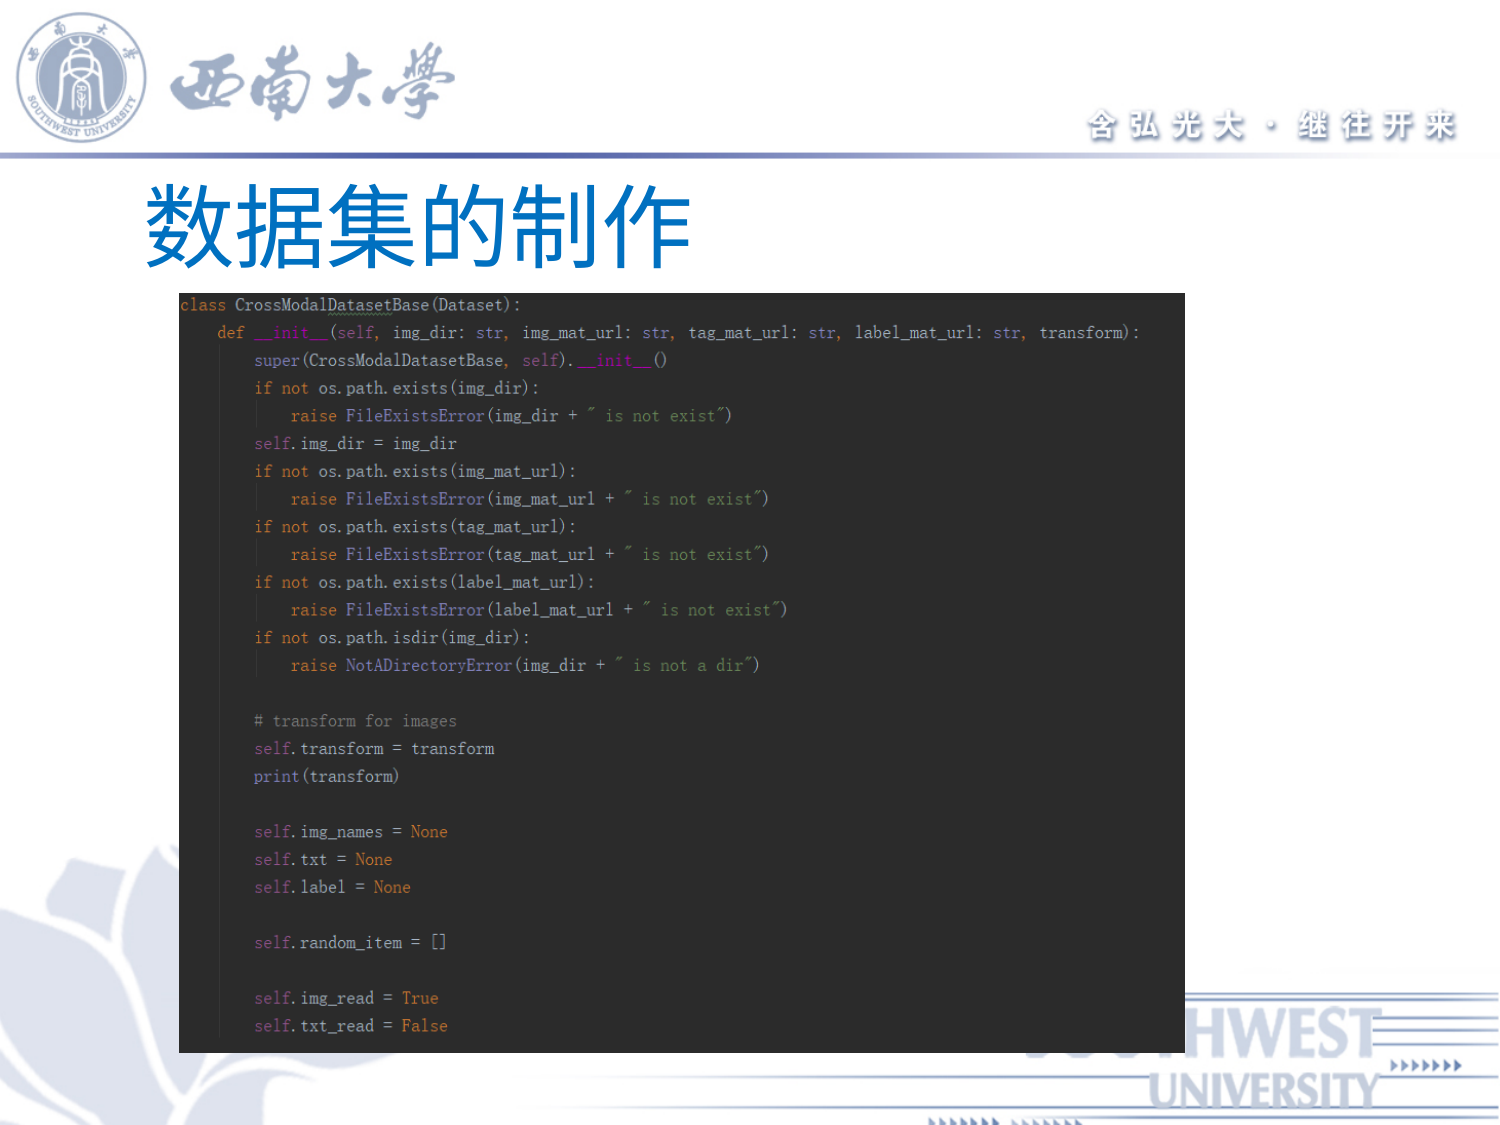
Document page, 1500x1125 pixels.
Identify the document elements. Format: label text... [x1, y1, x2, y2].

picture [0, 0, 1500, 1125]
title 数据集的制作 [128, 122, 1422, 341]
